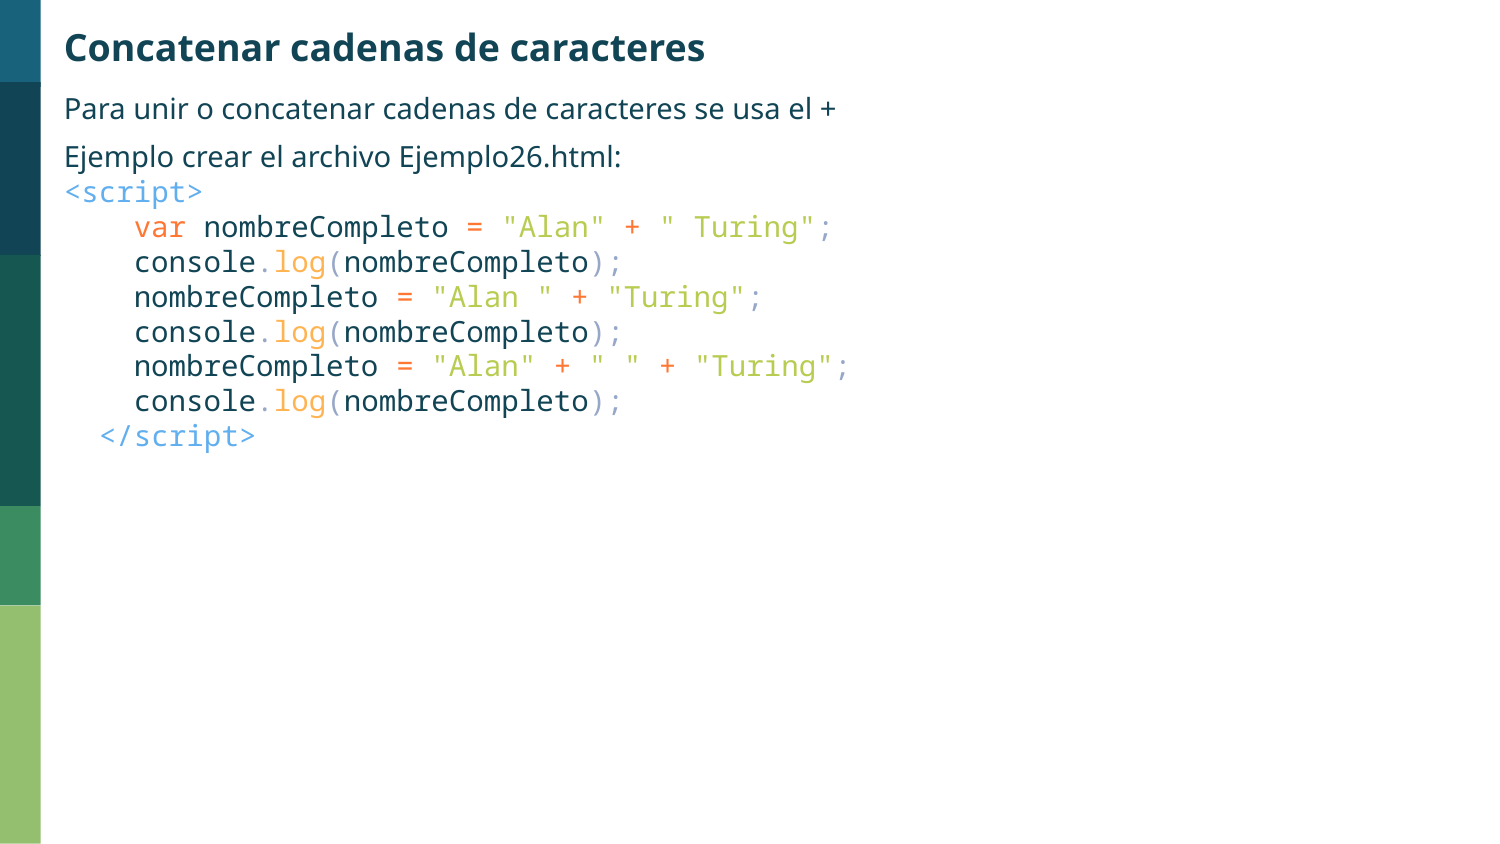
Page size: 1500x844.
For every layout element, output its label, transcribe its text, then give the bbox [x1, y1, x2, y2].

text_box Concatenar cadenas de caracteres [48, 0, 1131, 94]
text_box Para unir o concatenar cadenas de caracteres se usa el + Ejemplo crear el archivo Ejemplo26.html: <script> var nombreCompleto = "Alan" + " Turing"; console.log(nombreCompleto); nombreCompleto = "Alan " + "Turing"; console.log(nombreCompleto); nombreCompleto = "Alan" + " " + "Turing"; console.log(nombreCompleto); </script> [48, 75, 1480, 815]
